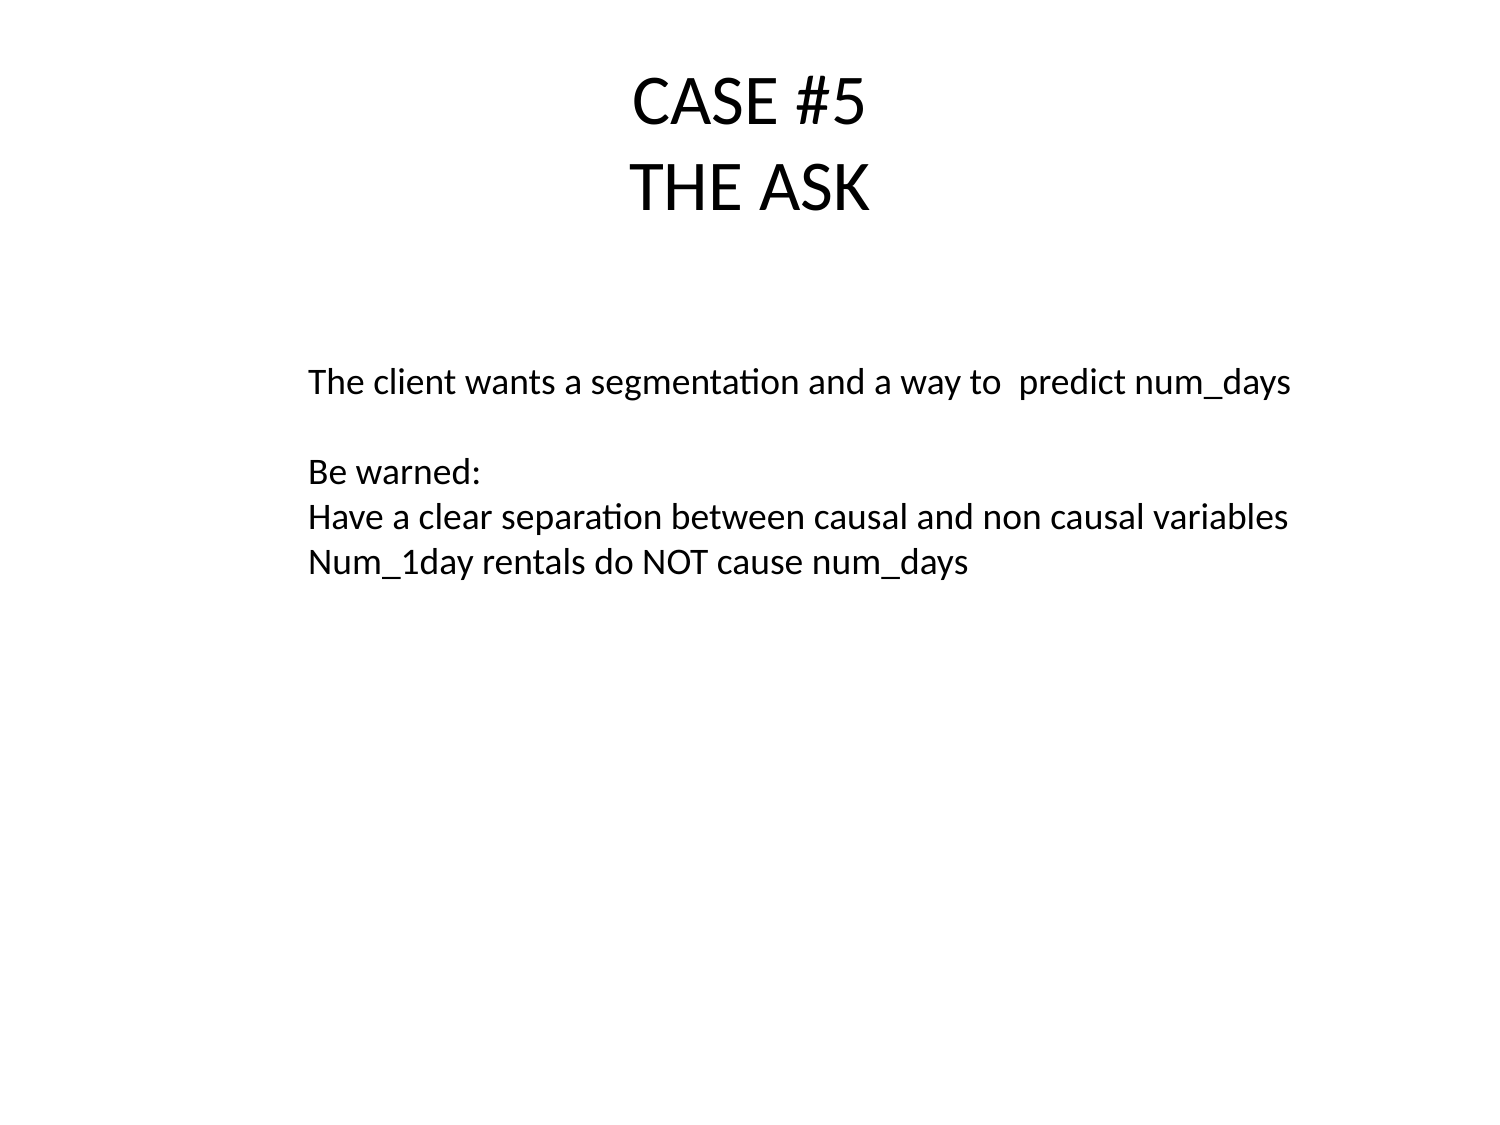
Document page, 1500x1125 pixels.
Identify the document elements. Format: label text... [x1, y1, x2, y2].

title CASE #5 THE ASK [75, 45, 1425, 233]
text_box The client wants a segmentation and a way to predict num_days Be warned: Have a clear separation between causal and non causal variables Num_1day rentals do NOT cause num_days [293, 349, 1308, 635]
